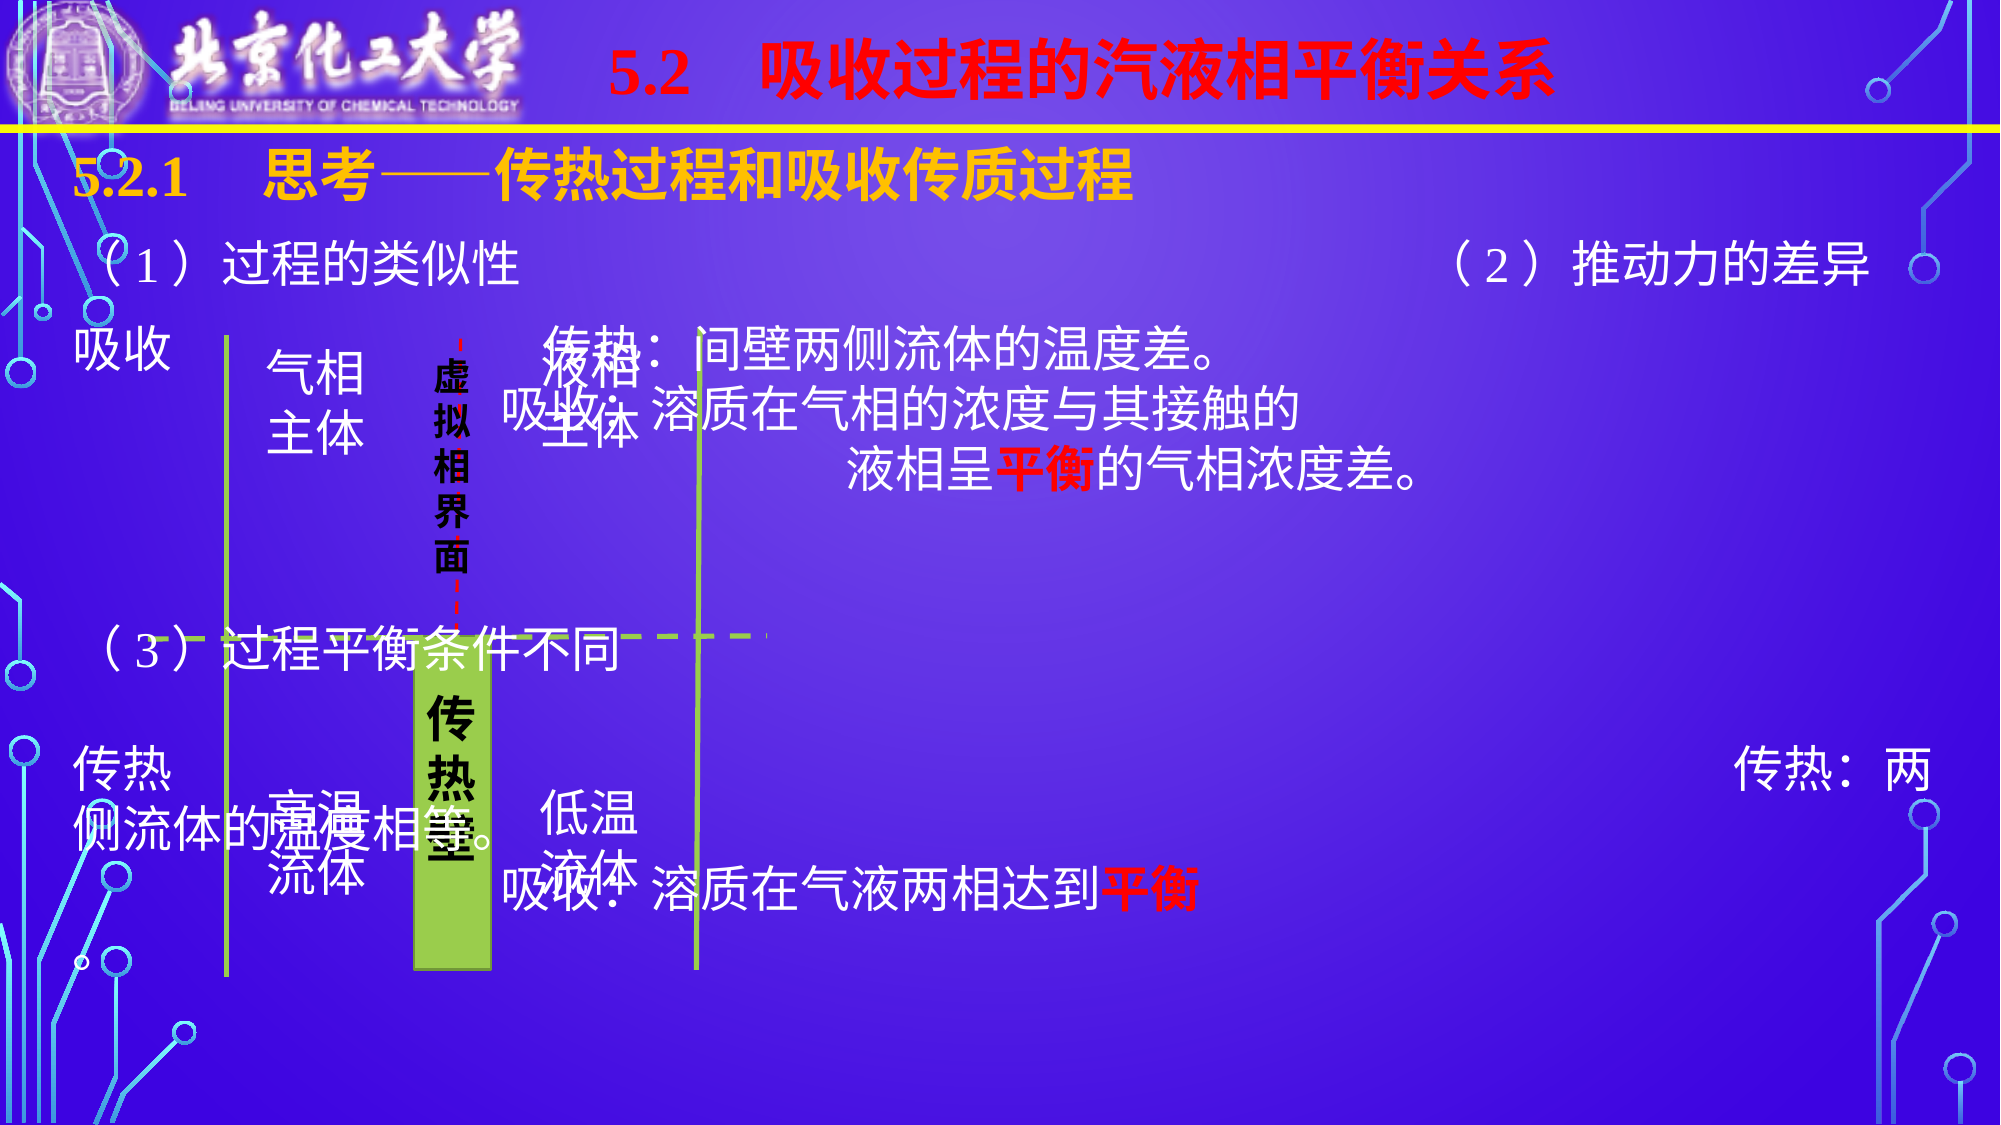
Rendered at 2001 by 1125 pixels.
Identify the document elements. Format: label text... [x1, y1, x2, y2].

picture [5, 0, 531, 124]
text_box 5.2 吸收过程的汽液相平衡关系 [593, 20, 1595, 116]
text_box 5.2.1 思考——传热过程和吸收传质过程 （1）过程的类似性 （2）推动力的差异 吸收 传热：间壁两侧流体的温度差。 吸收：溶质在气相的浓度与其接触的 液相呈平衡的气相浓度差。 （3）过程平衡条件不同 传热 传热：两侧流体的温度相等。 吸收：溶质在气液两相达到平衡 。 [57, 130, 1963, 1056]
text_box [147, 327, 768, 978]
